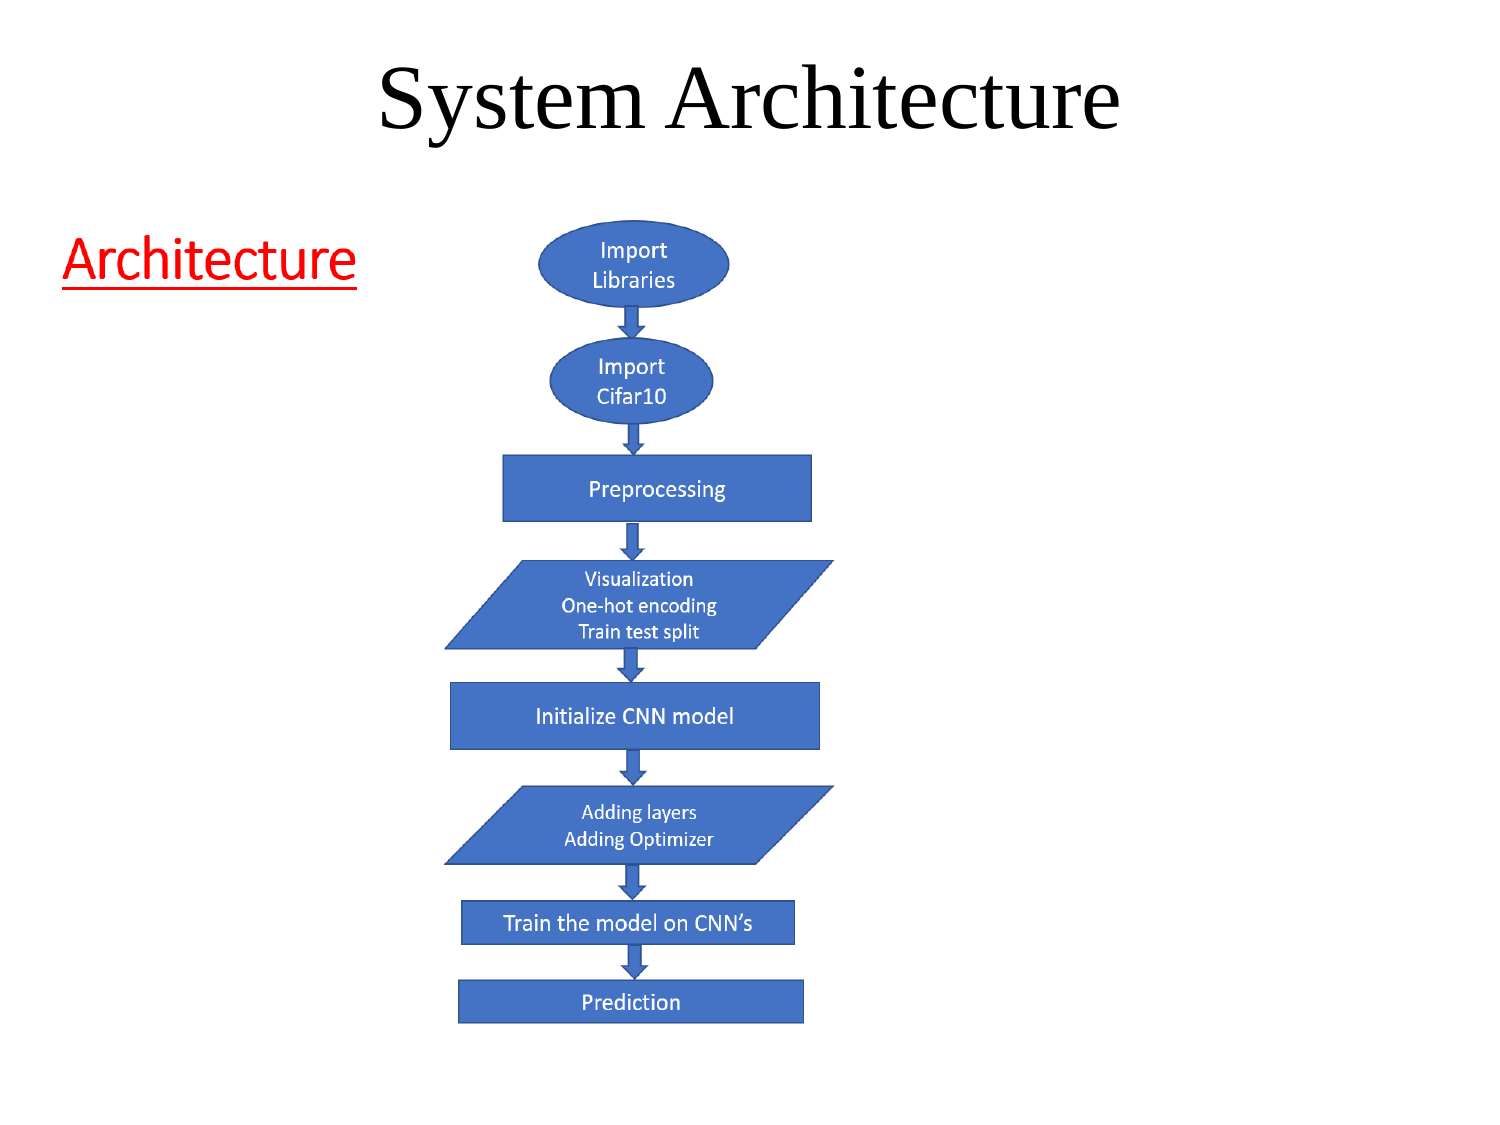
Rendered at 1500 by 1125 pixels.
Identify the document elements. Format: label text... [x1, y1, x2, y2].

title System Architecture [75, 21, 1425, 163]
picture [19, 207, 1471, 1057]
